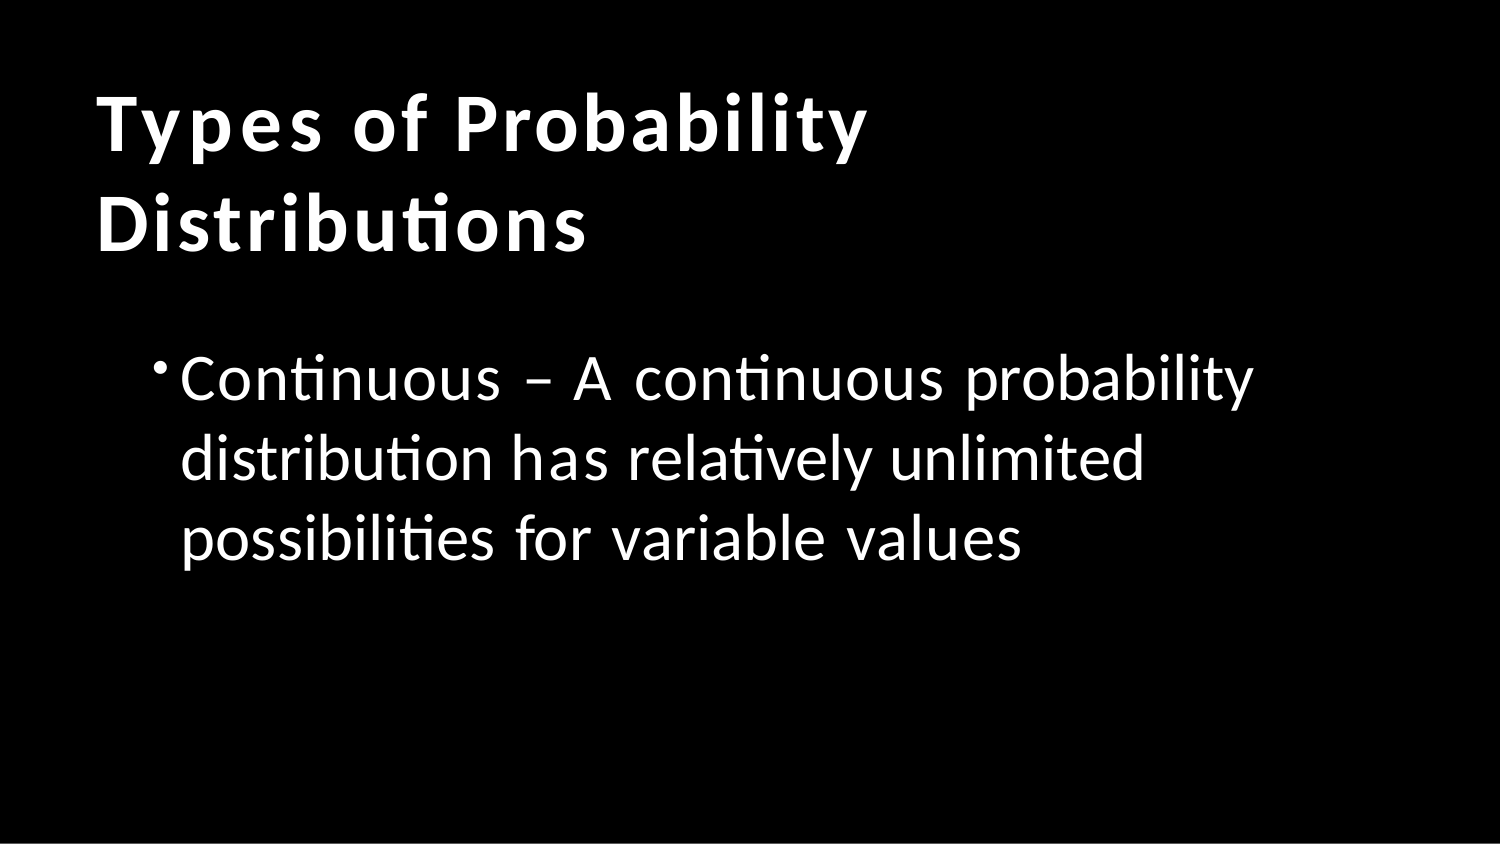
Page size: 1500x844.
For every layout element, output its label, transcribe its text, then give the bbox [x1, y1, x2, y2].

text_box Continuous – A continuous probability distribution has relatively unlimited possibilities for variable values [149, 331, 1273, 574]
title Types of Probability Distributions [94, 66, 886, 269]
